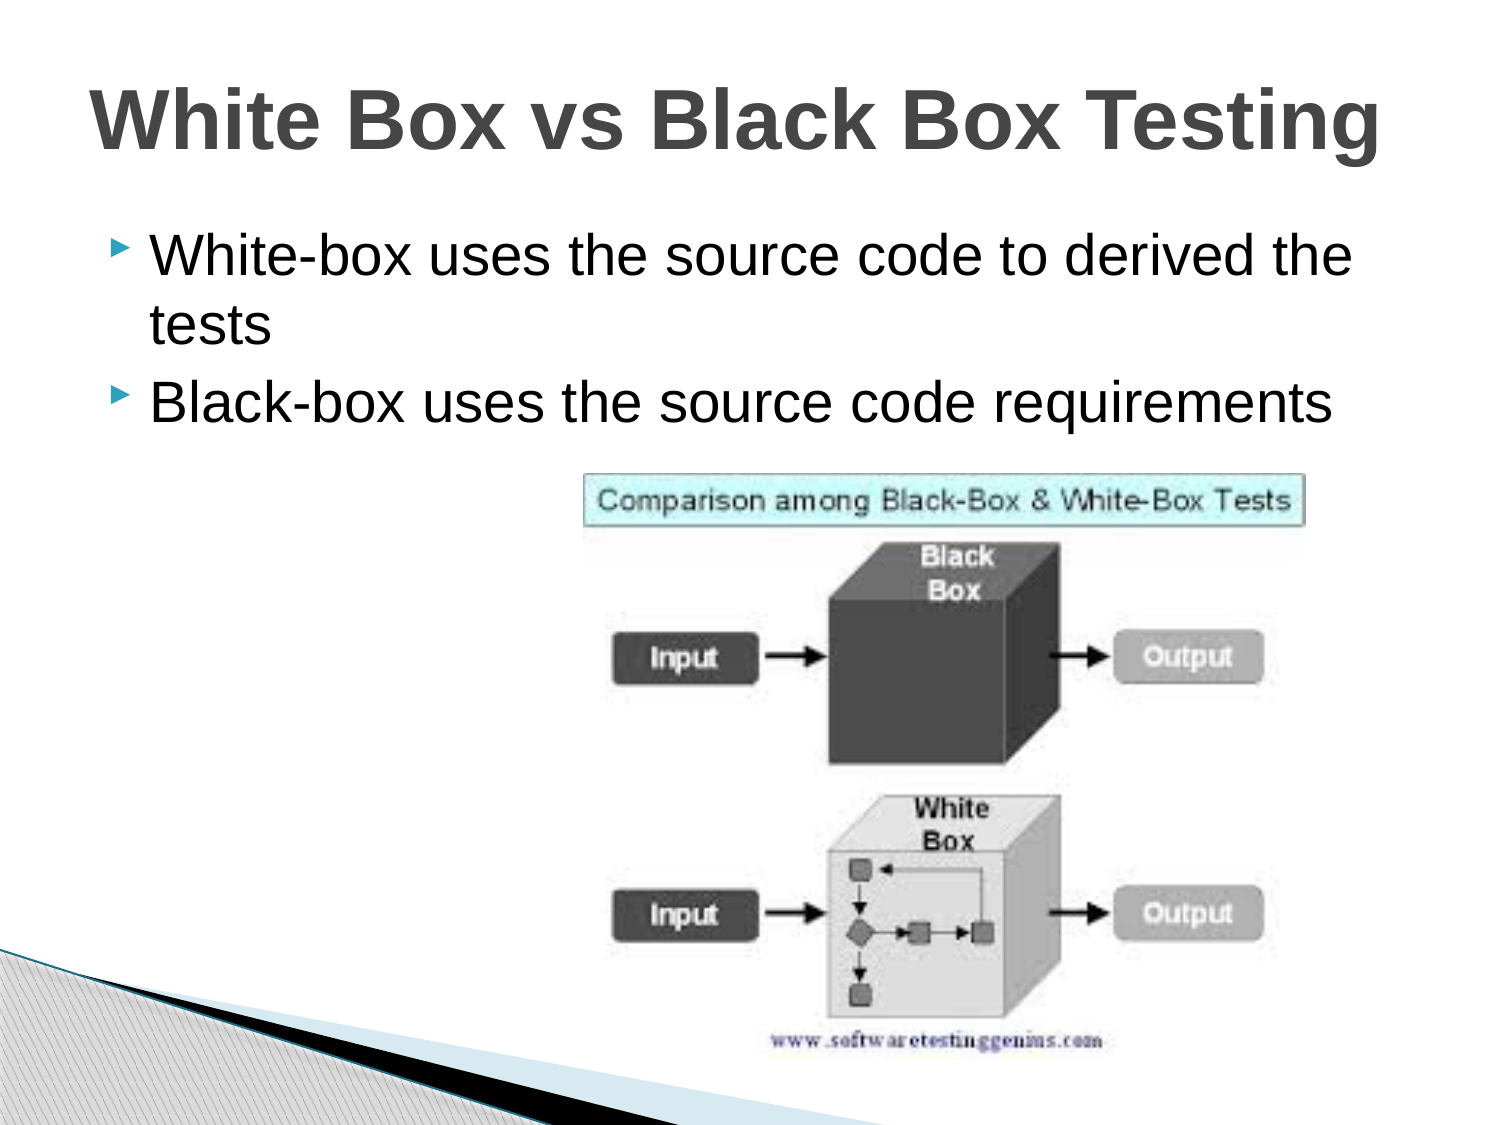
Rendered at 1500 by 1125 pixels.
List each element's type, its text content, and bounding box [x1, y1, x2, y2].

title White Box vs Black Box Testing [75, 21, 1425, 209]
picture [582, 473, 1306, 1060]
list White-box uses the source code to derived the tests Black-box uses the source code requirements [75, 209, 1454, 960]
